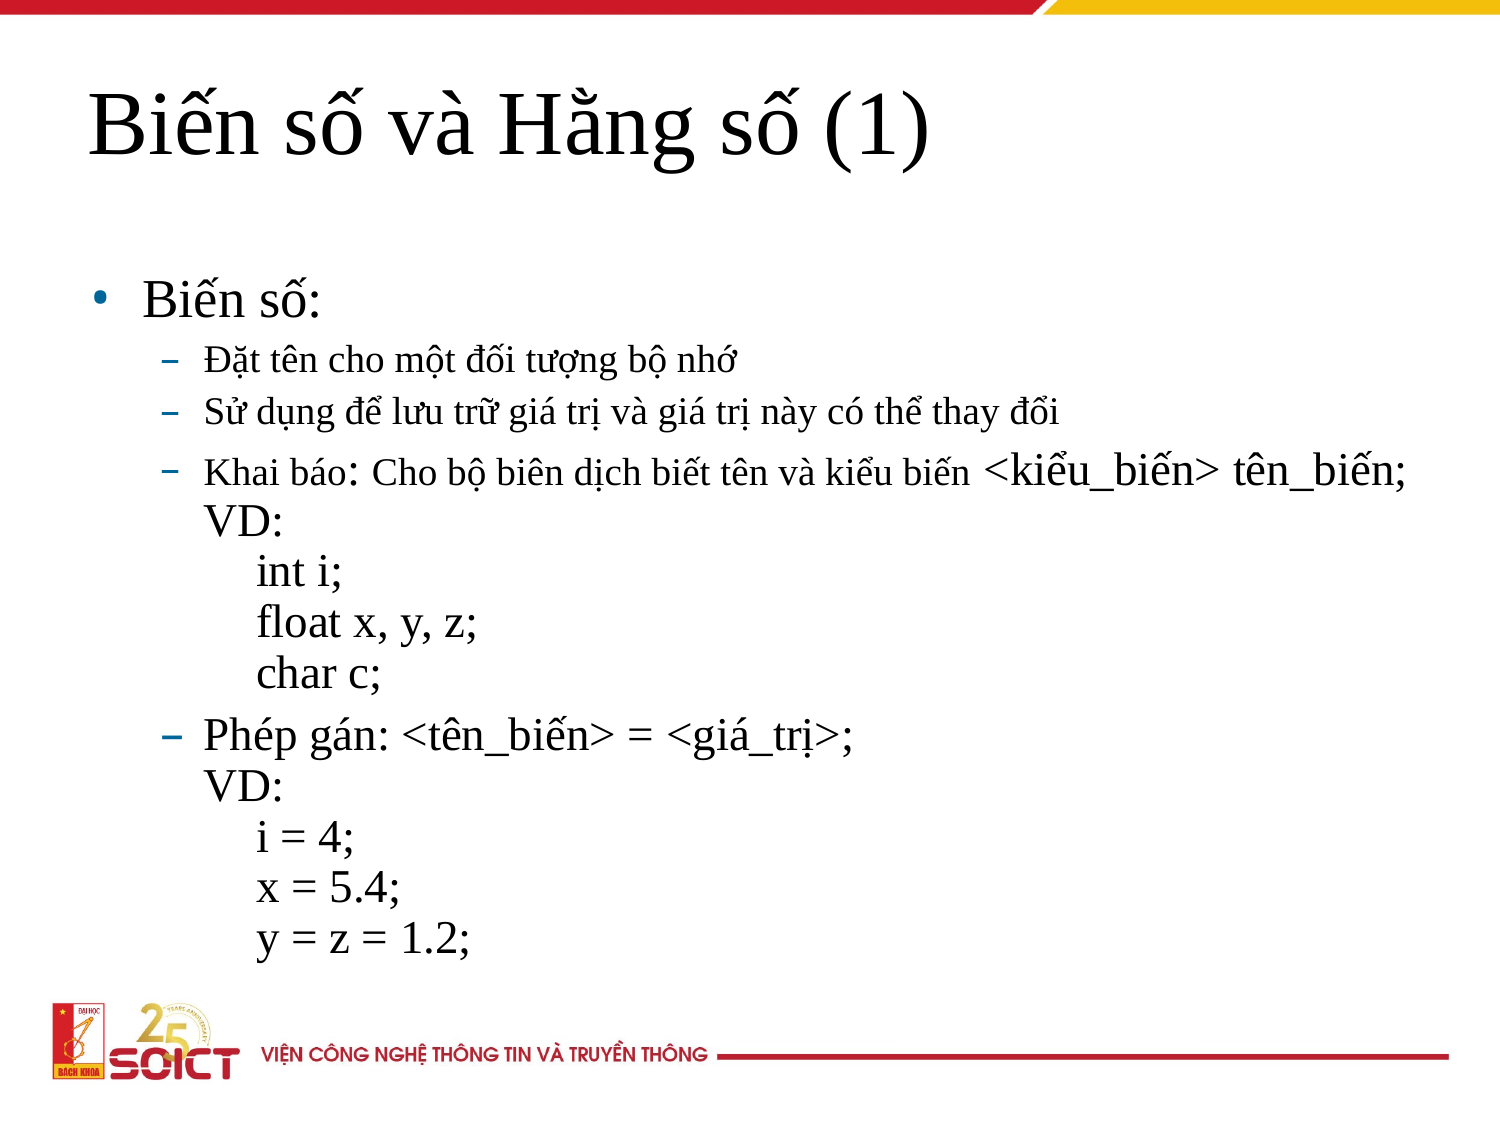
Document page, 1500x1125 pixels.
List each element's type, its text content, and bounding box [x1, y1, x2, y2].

picture [0, 0, 1500, 1125]
title Biến số và Hằng số (1) [72, 16, 1425, 233]
list Biến số: Đặt tên cho một đối tượng bộ nhớ Sử dụng để lưu trữ giá trị và giá trị này có thể thay đổi Khai báo: Cho bộ biên dịch biết tên và kiểu biến <kiểu_biến> tên_biến; VD: int i; float x, y, z; char c; Phép gán: <tên_biến> = <giá_trị>; VD: i = 4; x = 5.4; y = z = 1.2; [75, 262, 1425, 994]
